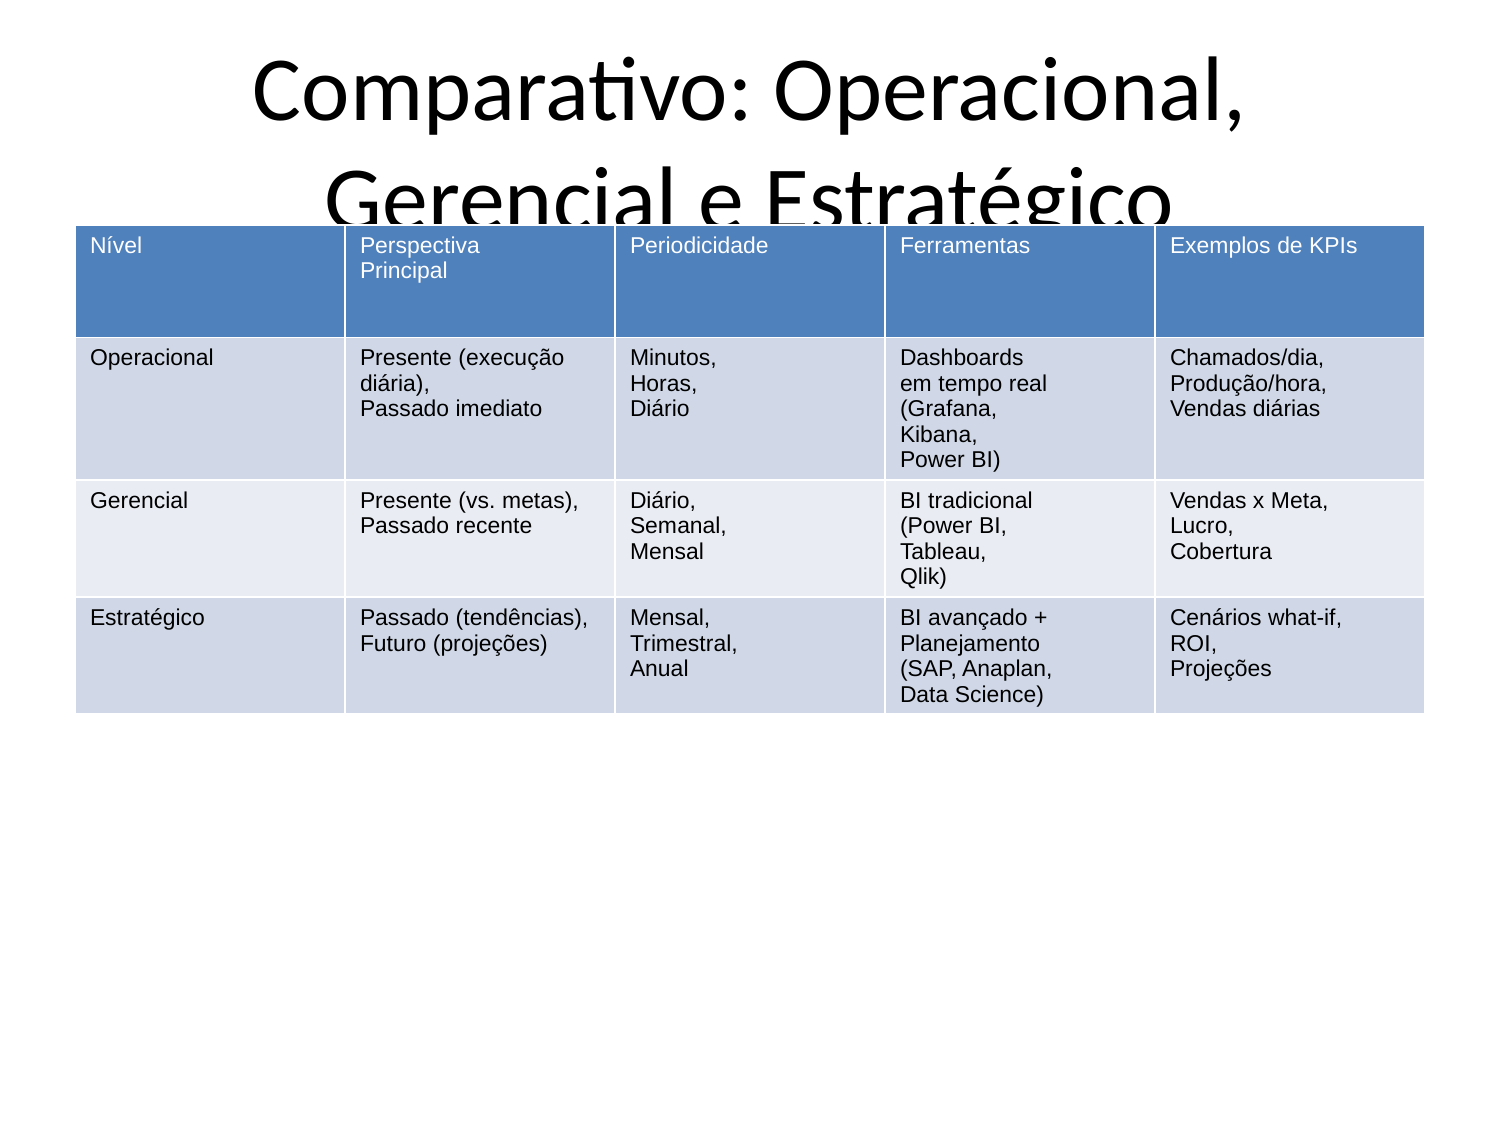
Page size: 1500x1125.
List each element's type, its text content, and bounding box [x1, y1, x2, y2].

table_header Periodicidade [616, 226, 884, 337]
table_cell Estratégico [76, 598, 344, 713]
title Comparativo: Operacional, Gerencial e Estratégico [75, 45, 1425, 224]
table_cell Presente (vs. metas), Passado recente [346, 481, 614, 596]
table_cell Gerencial [76, 481, 344, 596]
table_header Perspectiva Principal [346, 226, 614, 337]
table_cell Presente (execução diária), Passado imediato [346, 338, 614, 479]
table_header Nível [76, 226, 344, 337]
table_cell Chamados/dia, Produção/hora, Vendas diárias [1156, 338, 1424, 479]
table_cell BI tradicional (Power BI, Tableau, Qlik) [886, 481, 1154, 596]
table_cell Passado (tendências), Futuro (projeções) [346, 598, 614, 713]
table_cell Minutos, Horas, Diário [616, 338, 884, 479]
table_header Ferramentas [886, 226, 1154, 337]
table_cell Cenários what-if, ROI, Projeções [1156, 598, 1424, 713]
table_cell Operacional [76, 338, 344, 479]
table_cell Vendas x Meta, Lucro, Cobertura [1156, 481, 1424, 596]
table_cell BI avançado + Planejamento (SAP, Anaplan, Data Science) [886, 598, 1154, 713]
table_cell Diário, Semanal, Mensal [616, 481, 884, 596]
table_cell Dashboards em tempo real (Grafana, Kibana, Power BI) [886, 338, 1154, 479]
table_cell Mensal, Trimestral, Anual [616, 598, 884, 713]
table_header Exemplos de KPIs [1156, 226, 1424, 337]
